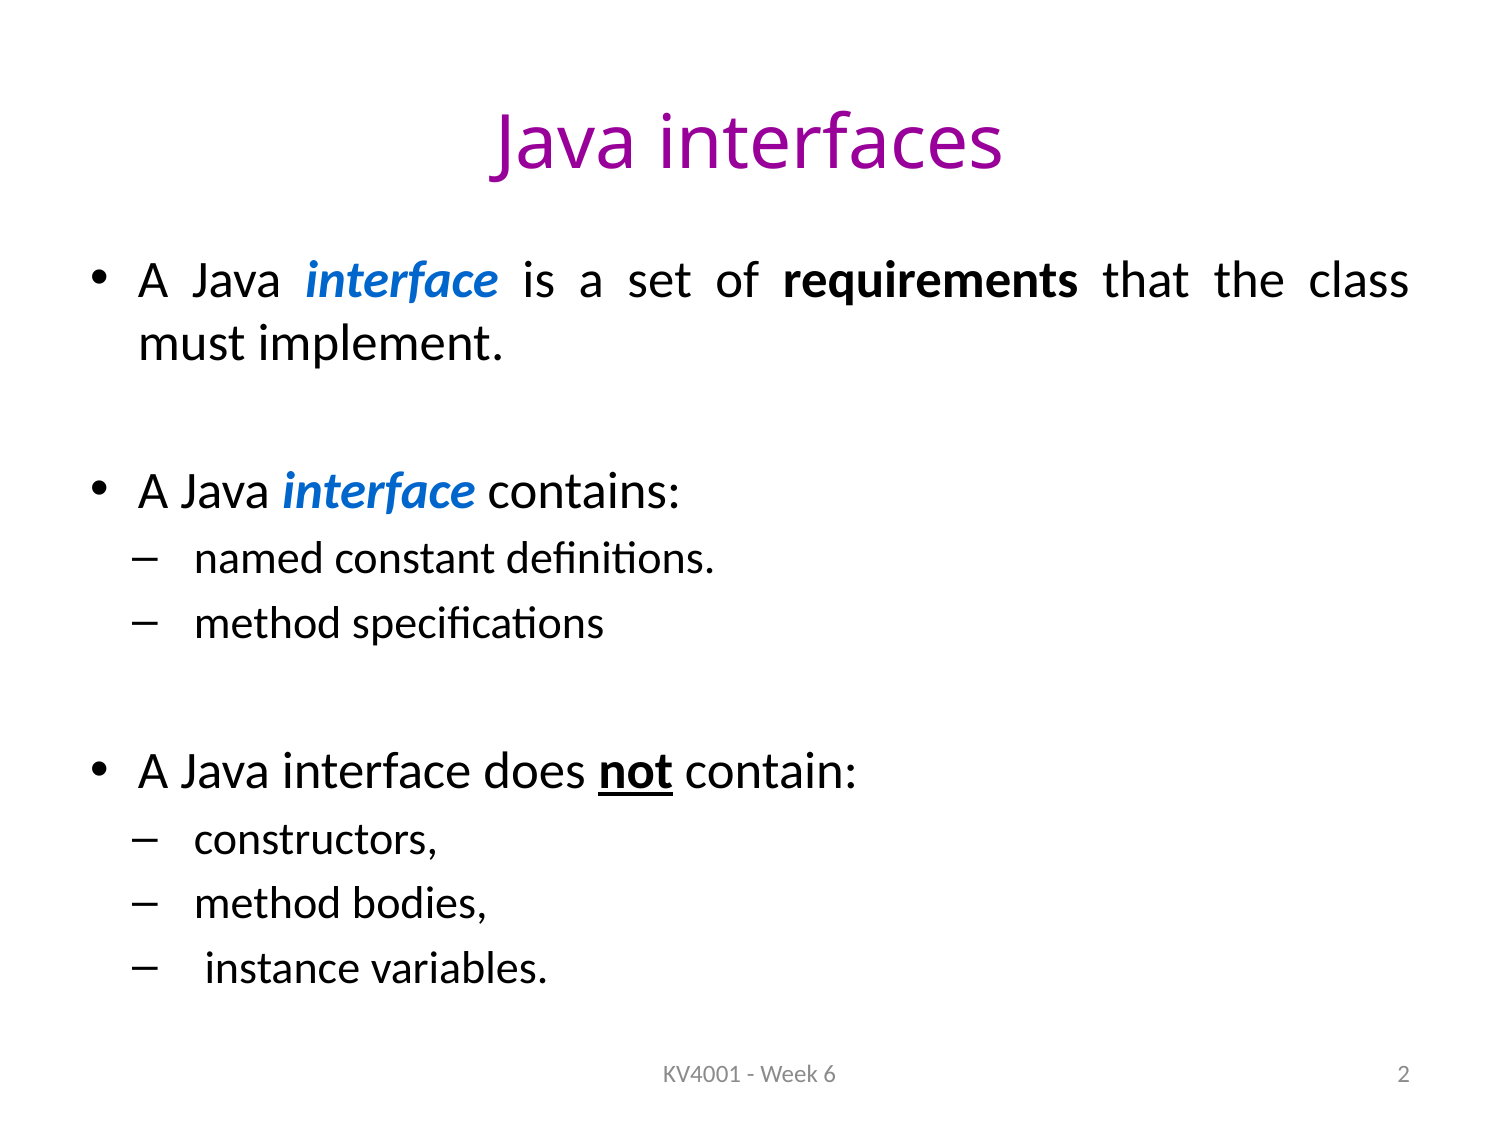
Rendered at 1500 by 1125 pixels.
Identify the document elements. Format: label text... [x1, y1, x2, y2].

list A Java interface is a set of requirements that the class must implement. A Java interface contains: named constant definitions. method specifications A Java interface does not contain: constructors, method bodies, instance variables. [75, 237, 1425, 1005]
slide_number 2 [1074, 1042, 1425, 1103]
footer KV4001 - Week 6 [512, 1042, 988, 1103]
title Java interfaces [75, 45, 1425, 233]
